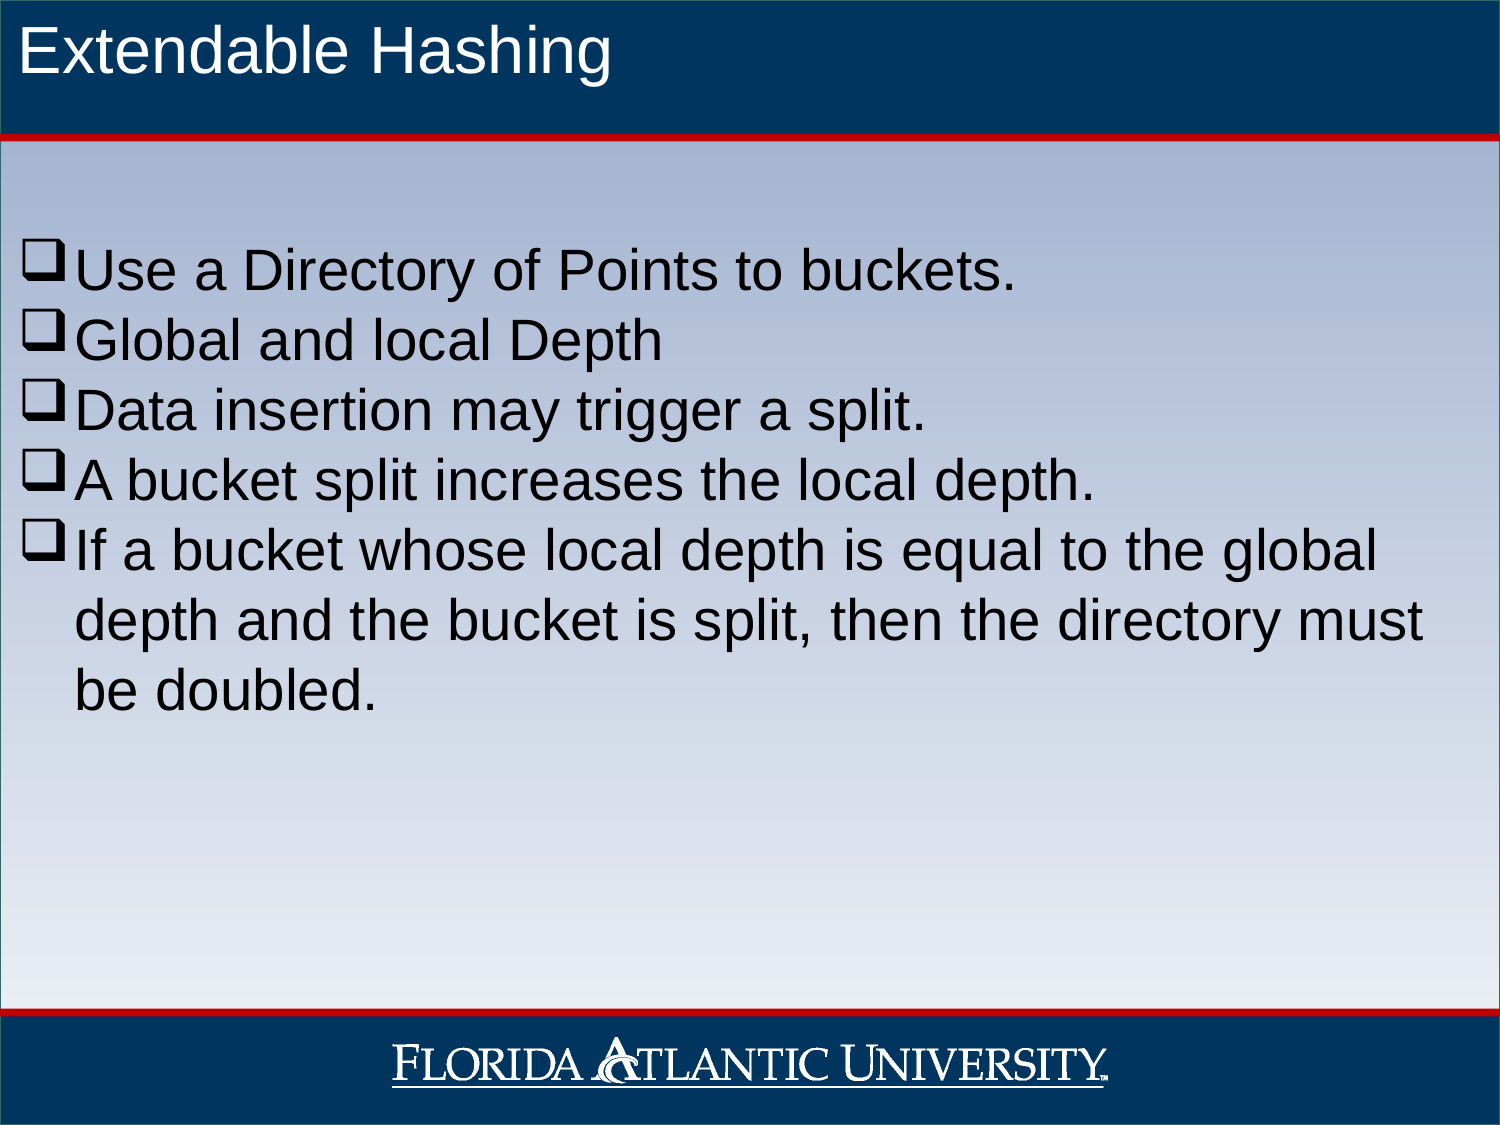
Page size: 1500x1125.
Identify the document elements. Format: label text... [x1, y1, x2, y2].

text_box Extendable Hashing [3, 0, 1500, 95]
text_box Use a Directory of Points to buckets. Global and local Depth Data insertion may trigger a split. A bucket split increases the local depth. If a bucket whose local depth is equal to the global depth and the bucket is split, then the directory must be doubled. [3, 224, 1500, 730]
picture [392, 1037, 1108, 1088]
